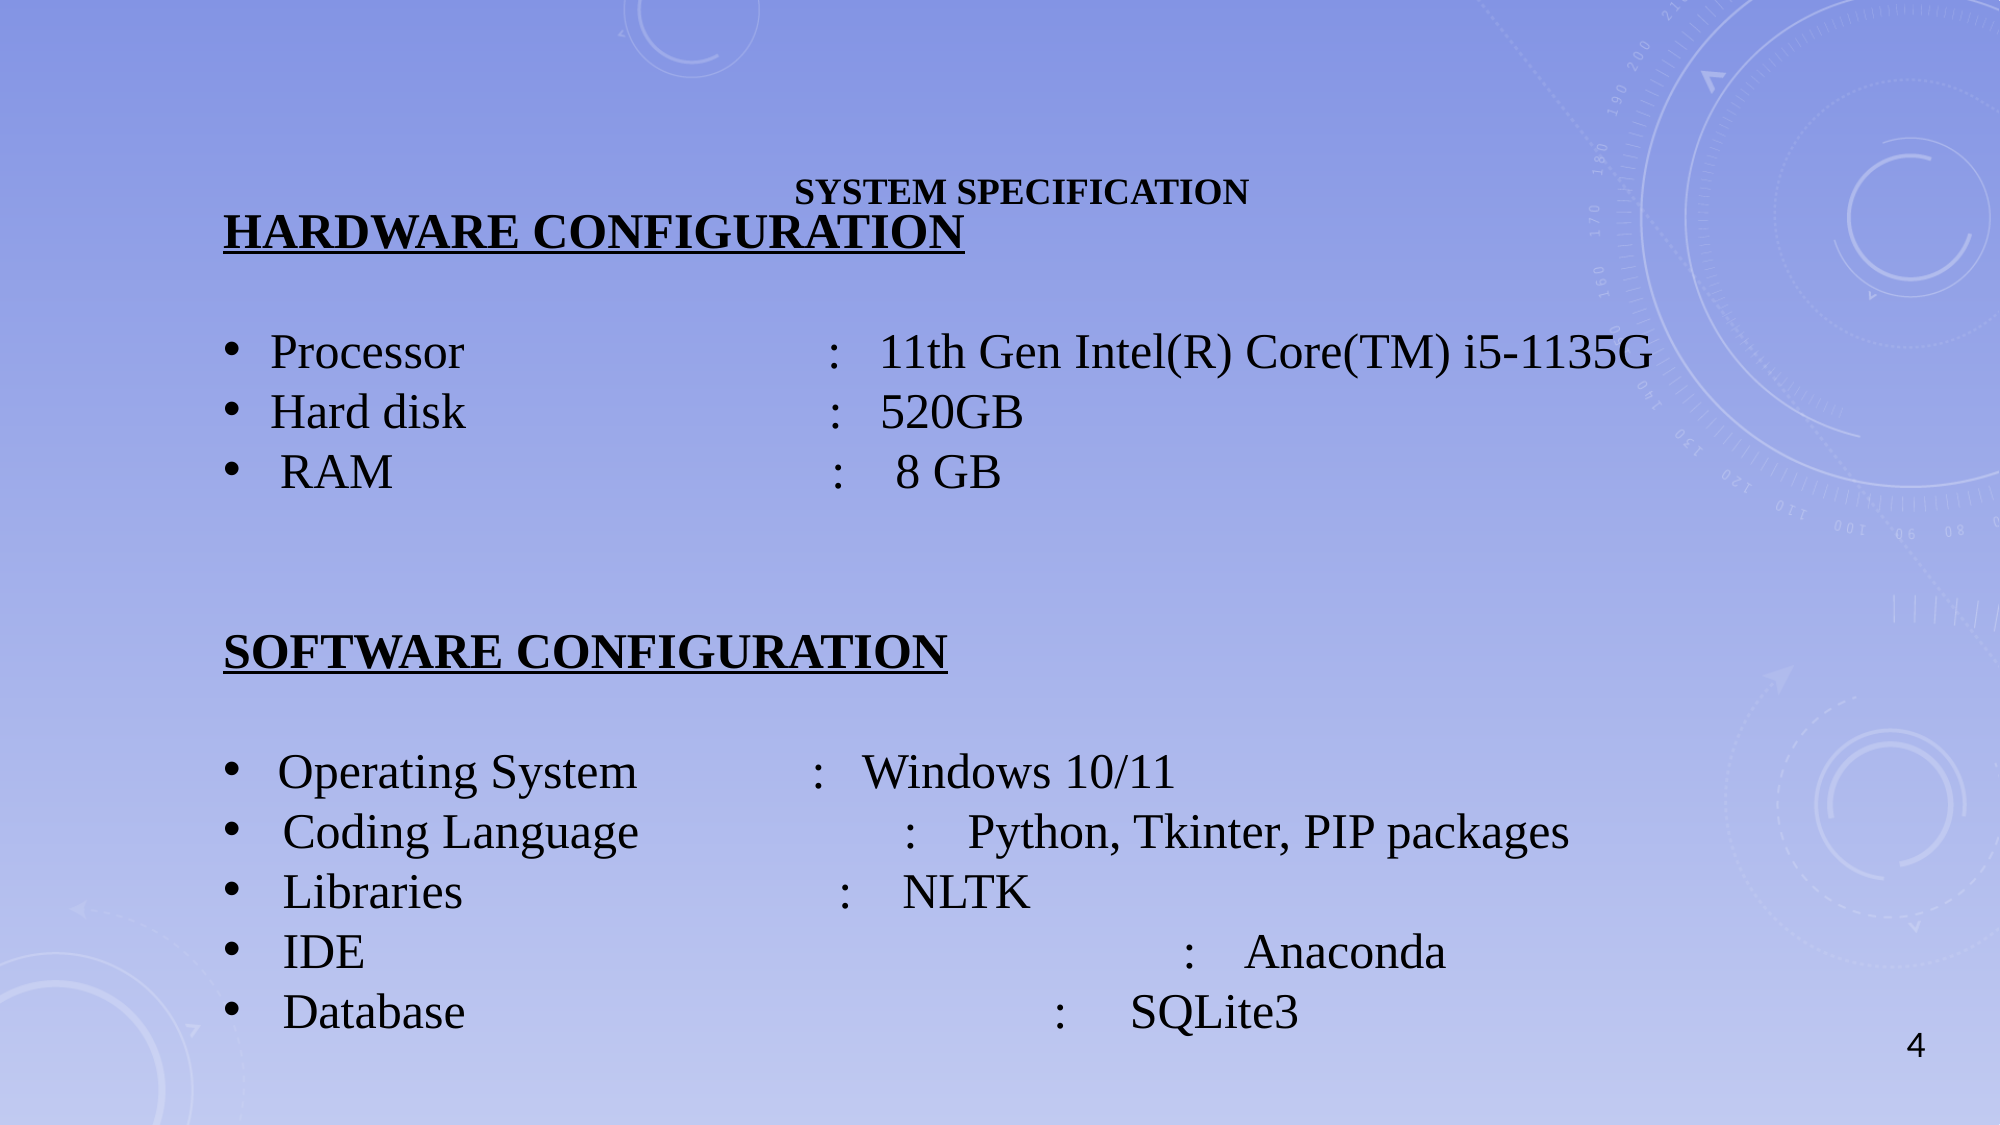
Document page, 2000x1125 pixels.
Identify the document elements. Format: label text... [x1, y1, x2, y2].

picture [0, 0, 1999, 1125]
title SYSTEM SPECIFICATION [159, 158, 1885, 267]
text_box HARDWARE CONFIGURATION Processor : 11th Gen Intel(R) Core(TM) i5-1135G Hard disk : 520GB RAM : 8 GB SOFTWARE CONFIGURATION Operating System : Windows 10/11 Coding Language : Python, Tkinter, PIP packages Libraries : NLTK IDE : Anaconda Database : SQLite3 [208, 190, 1768, 1046]
slide_number 4 [1850, 1011, 1941, 1074]
